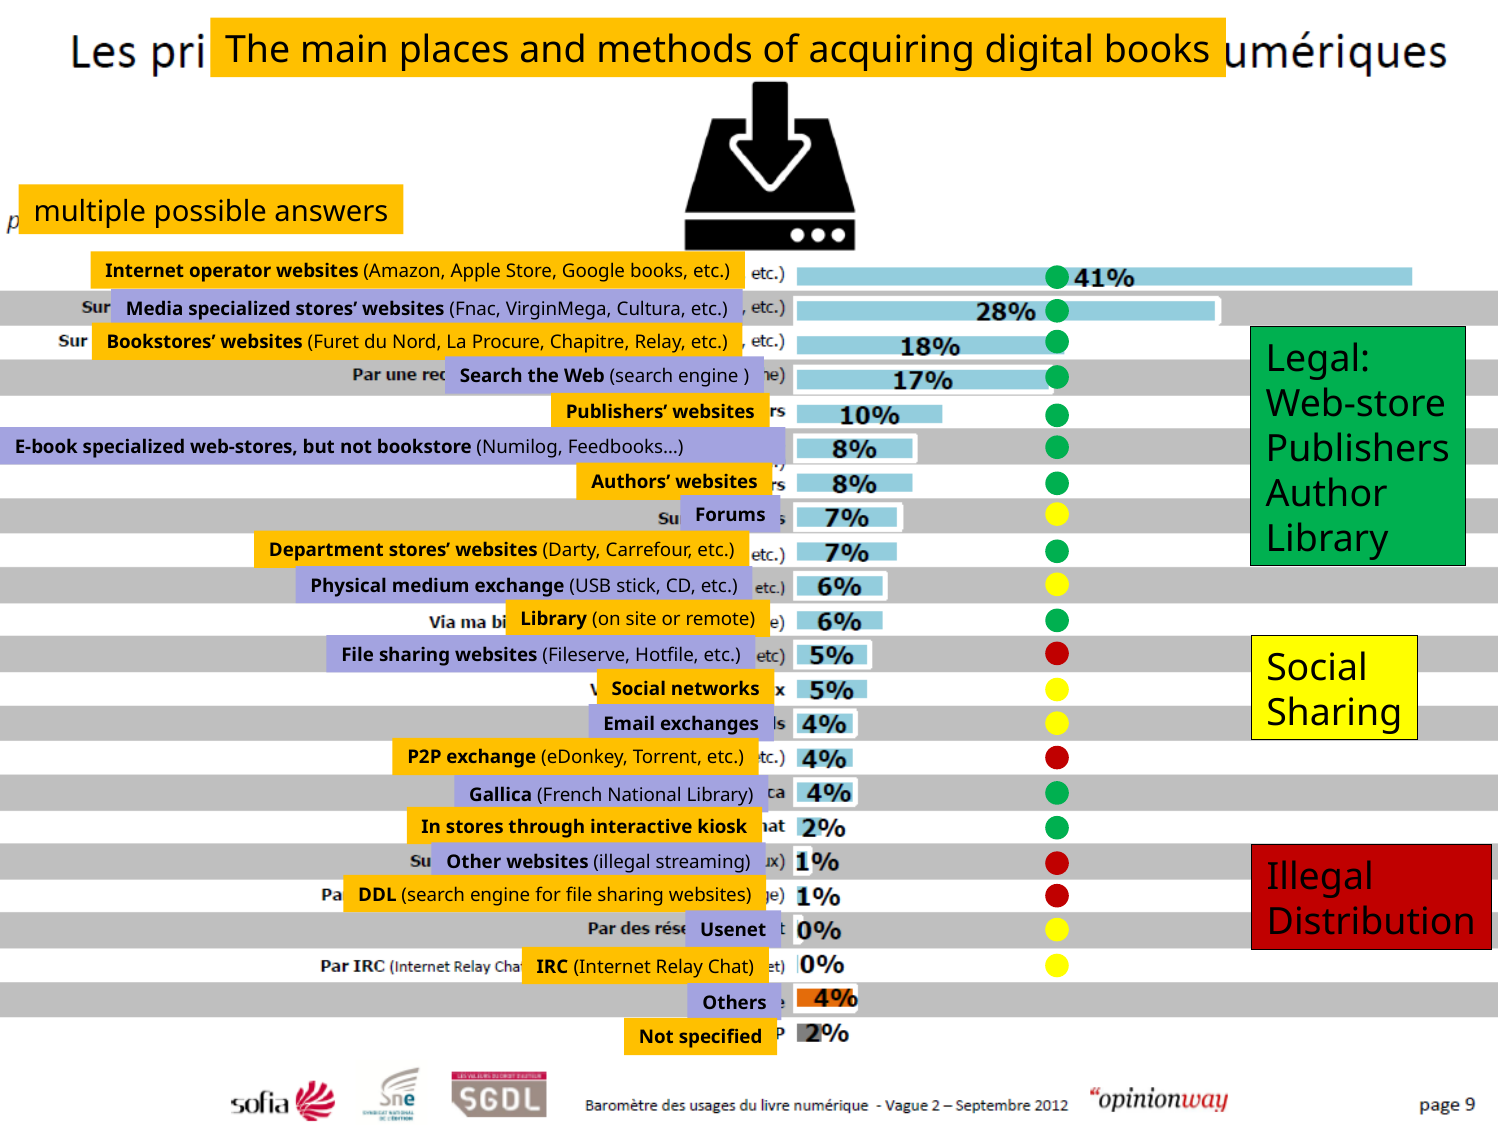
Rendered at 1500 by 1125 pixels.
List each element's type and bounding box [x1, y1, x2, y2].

list [0, 0, 1498, 1125]
